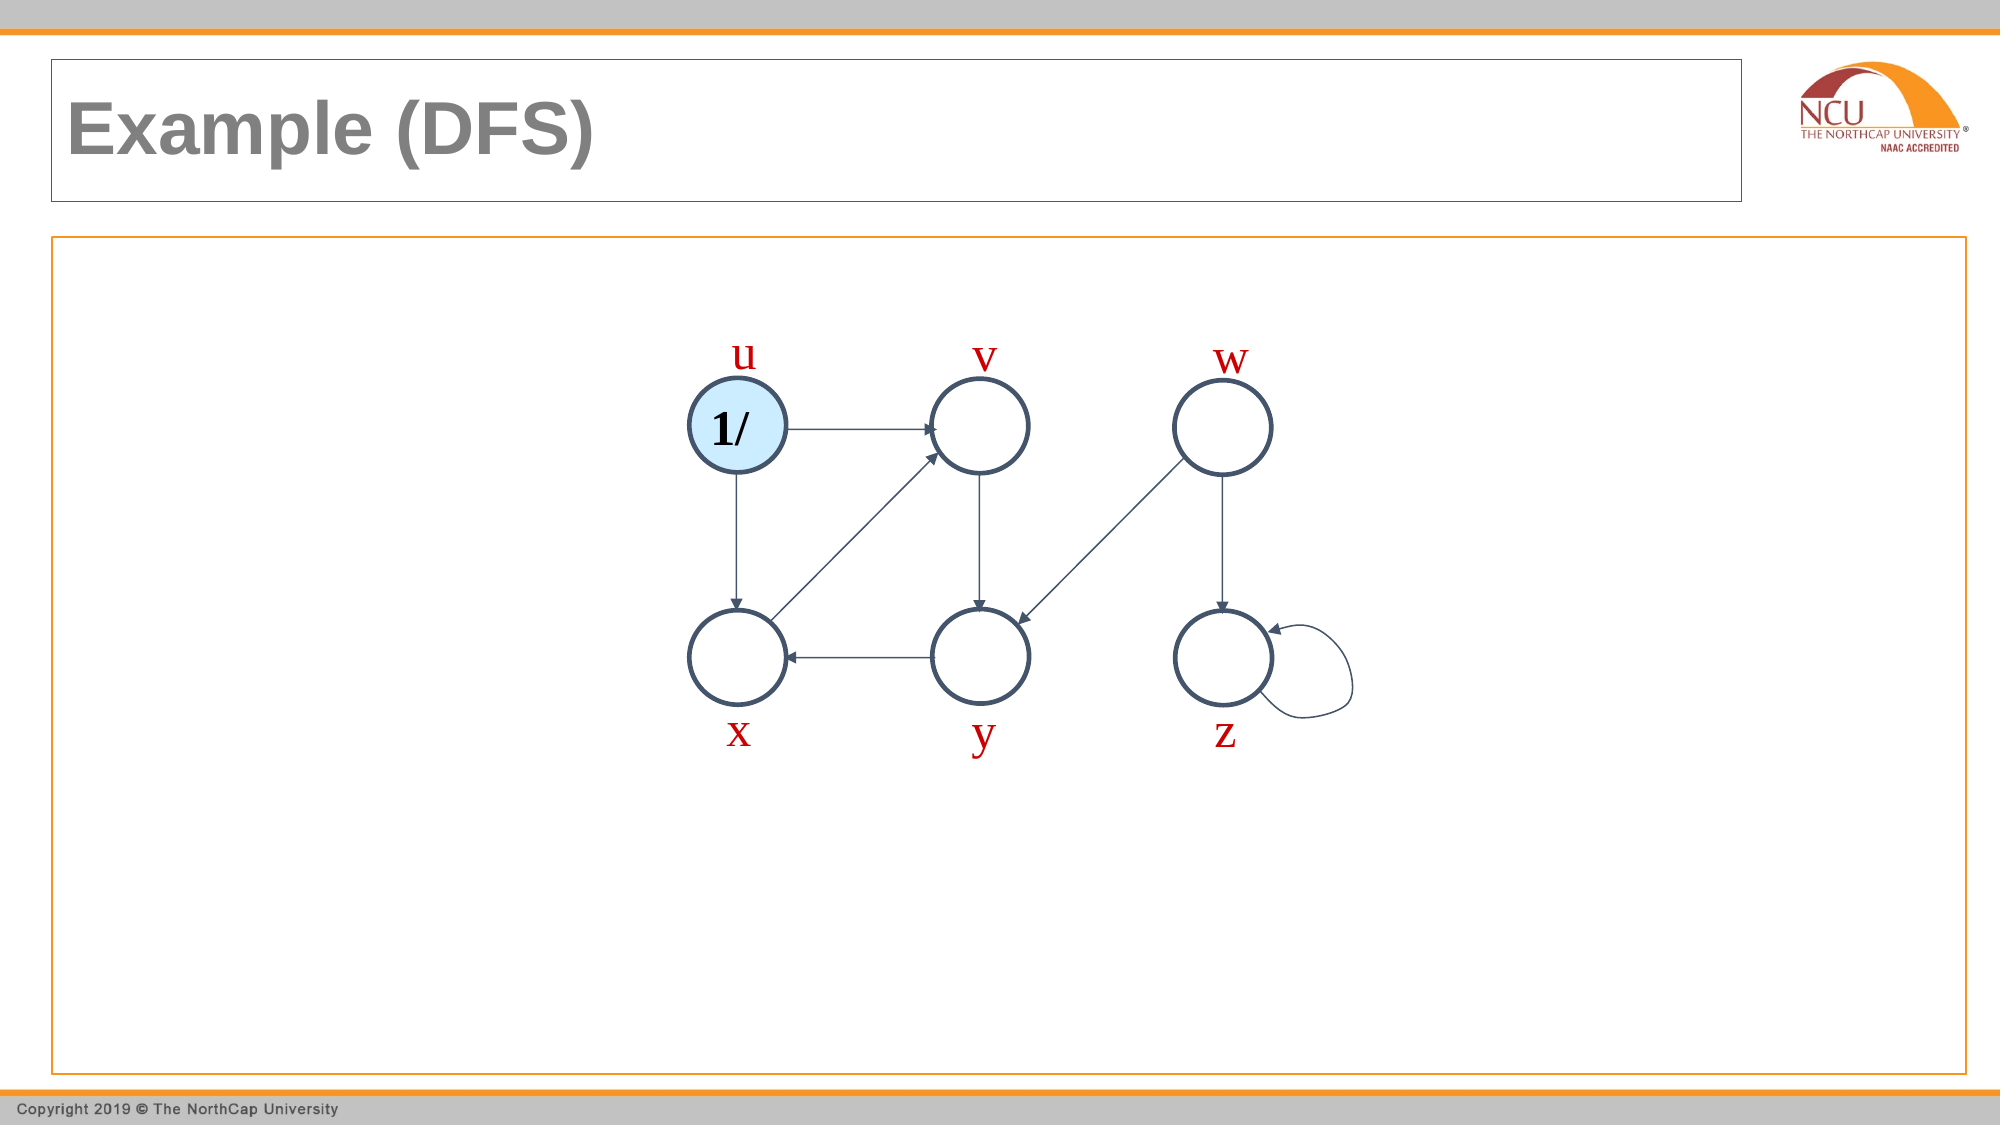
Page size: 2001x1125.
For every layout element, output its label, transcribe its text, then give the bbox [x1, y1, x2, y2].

picture [0, 0, 2000, 1125]
title Example (DFS) [51, 59, 1742, 202]
